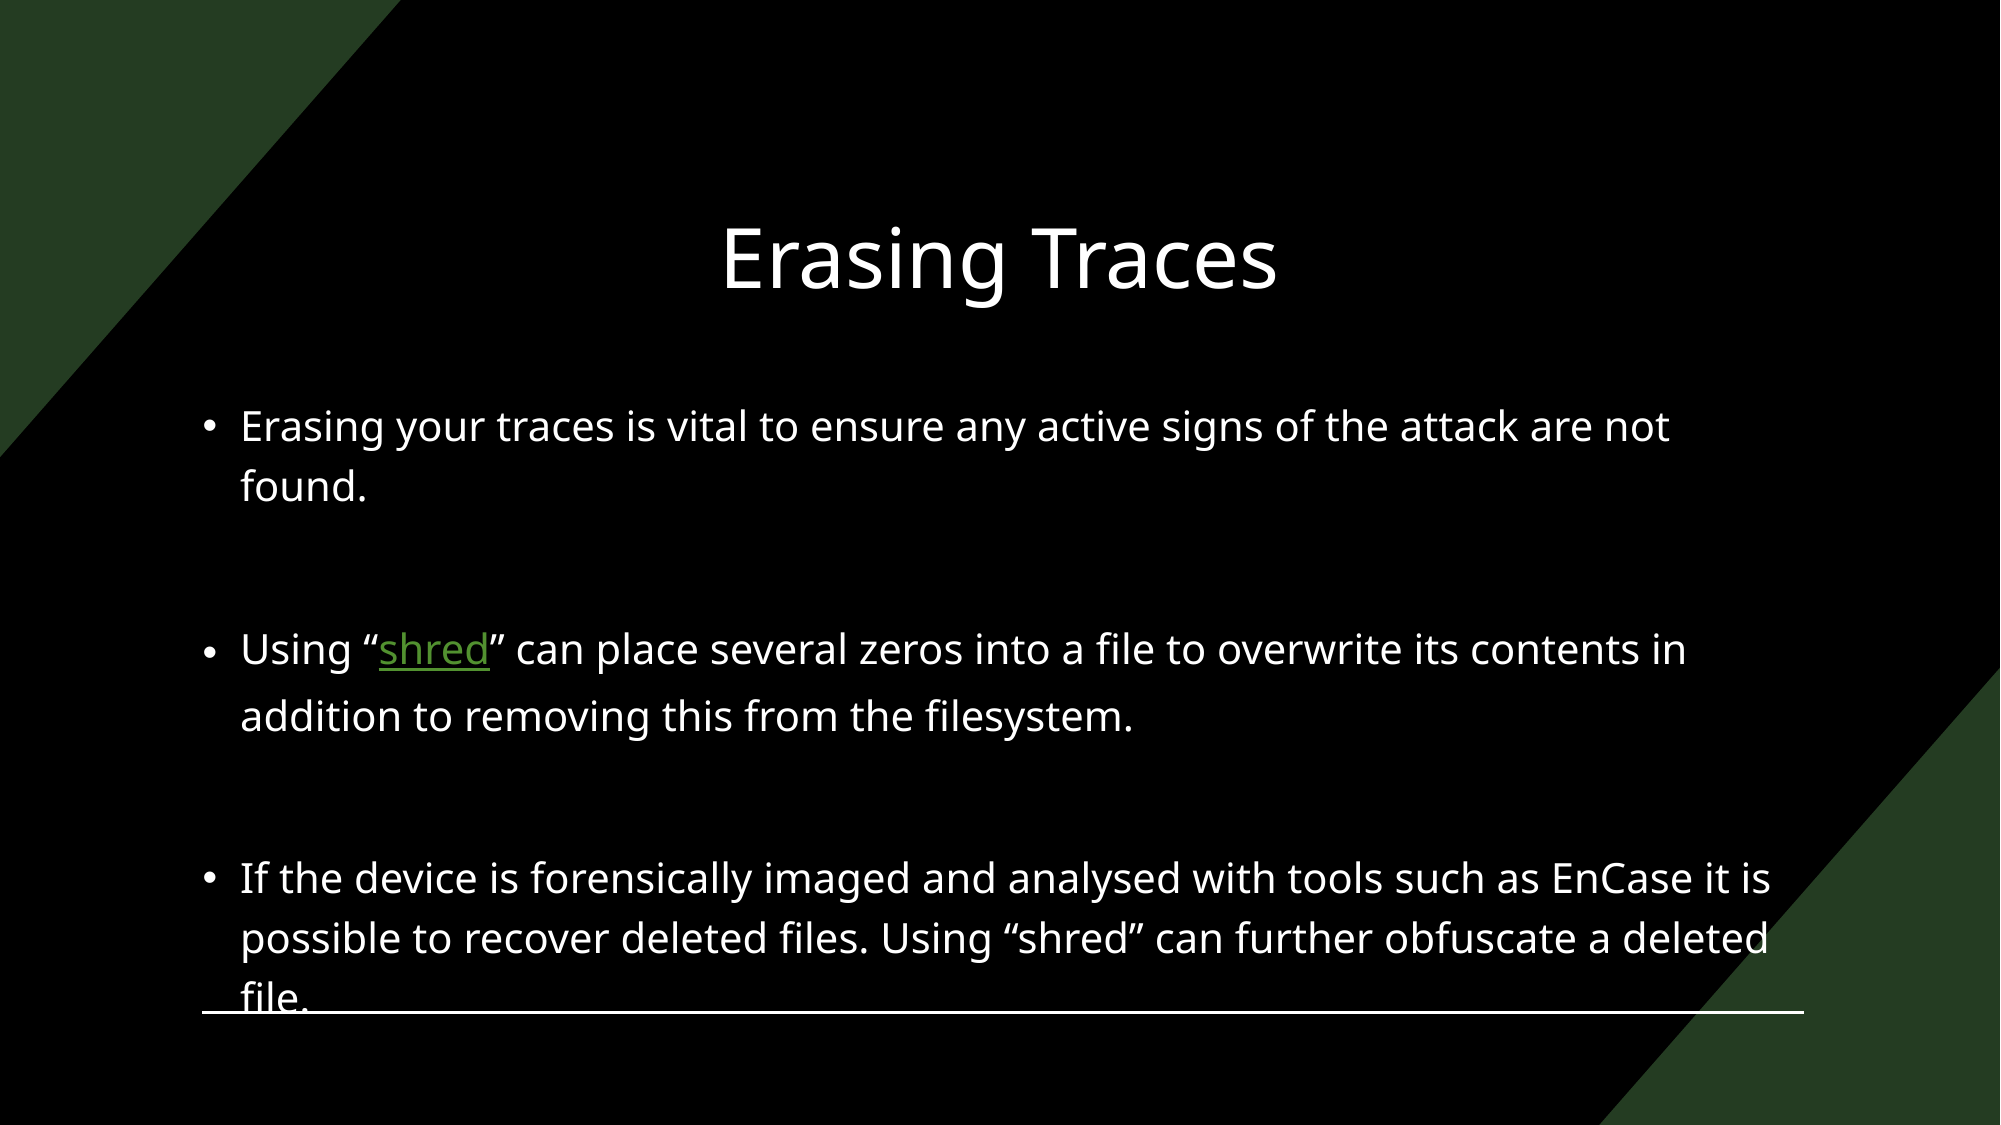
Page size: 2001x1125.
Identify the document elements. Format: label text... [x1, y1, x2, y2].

title Erasing Traces [187, 143, 1813, 367]
list Erasing your traces is vital to ensure any active signs of the attack are not found. Using “shred” can place several zeros into a file to overwrite its contents in addition to removing this from the filesystem. If the device is forensically imaged and analysed with tools such as EnCase it is possible to recover deleted files. Using “shred” can further obfuscate a deleted file. [187, 382, 1813, 968]
